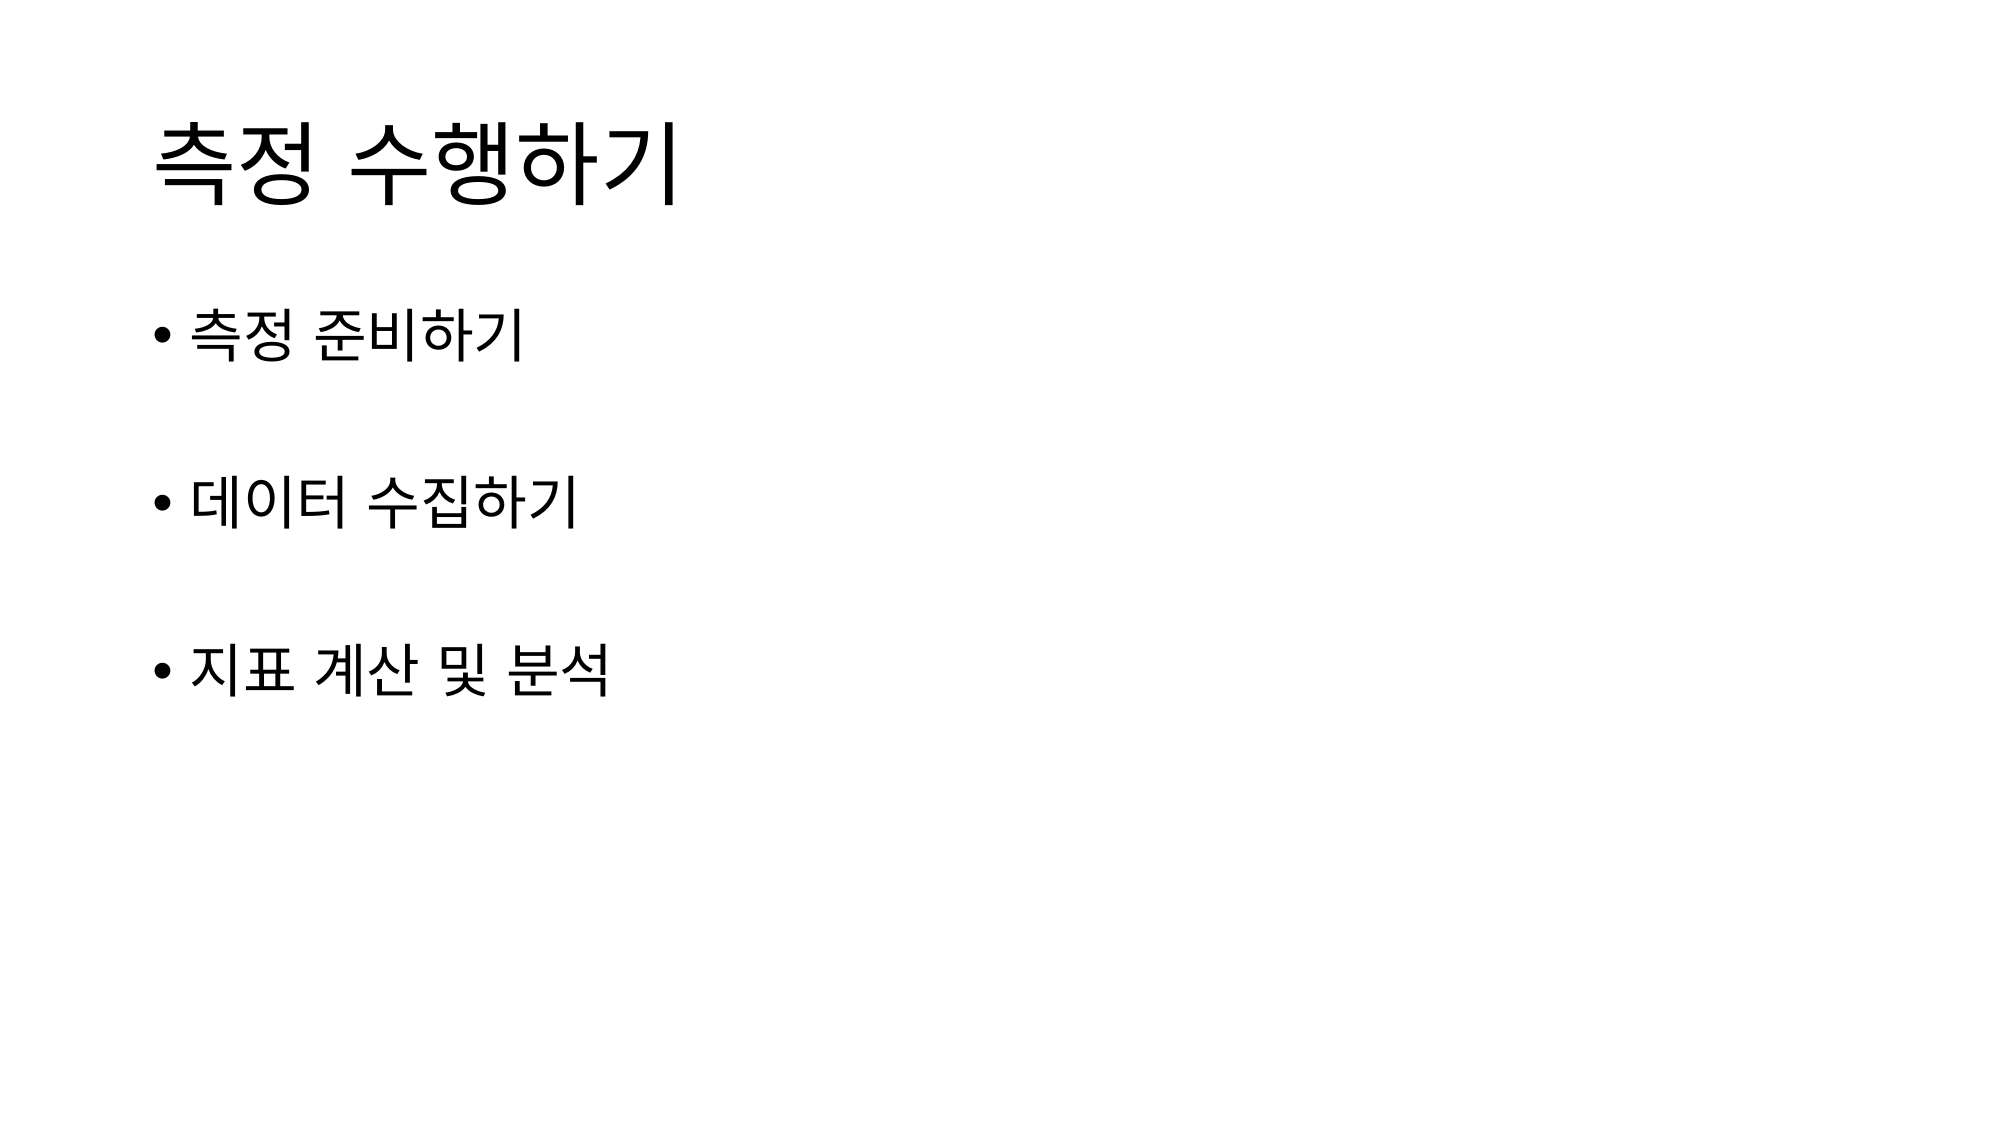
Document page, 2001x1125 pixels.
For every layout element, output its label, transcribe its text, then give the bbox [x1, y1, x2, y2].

list 측정 준비하기 데이터 수집하기 지표 계산 및 분석 [137, 299, 1863, 1014]
title 측정 수행하기 [137, 59, 1863, 278]
